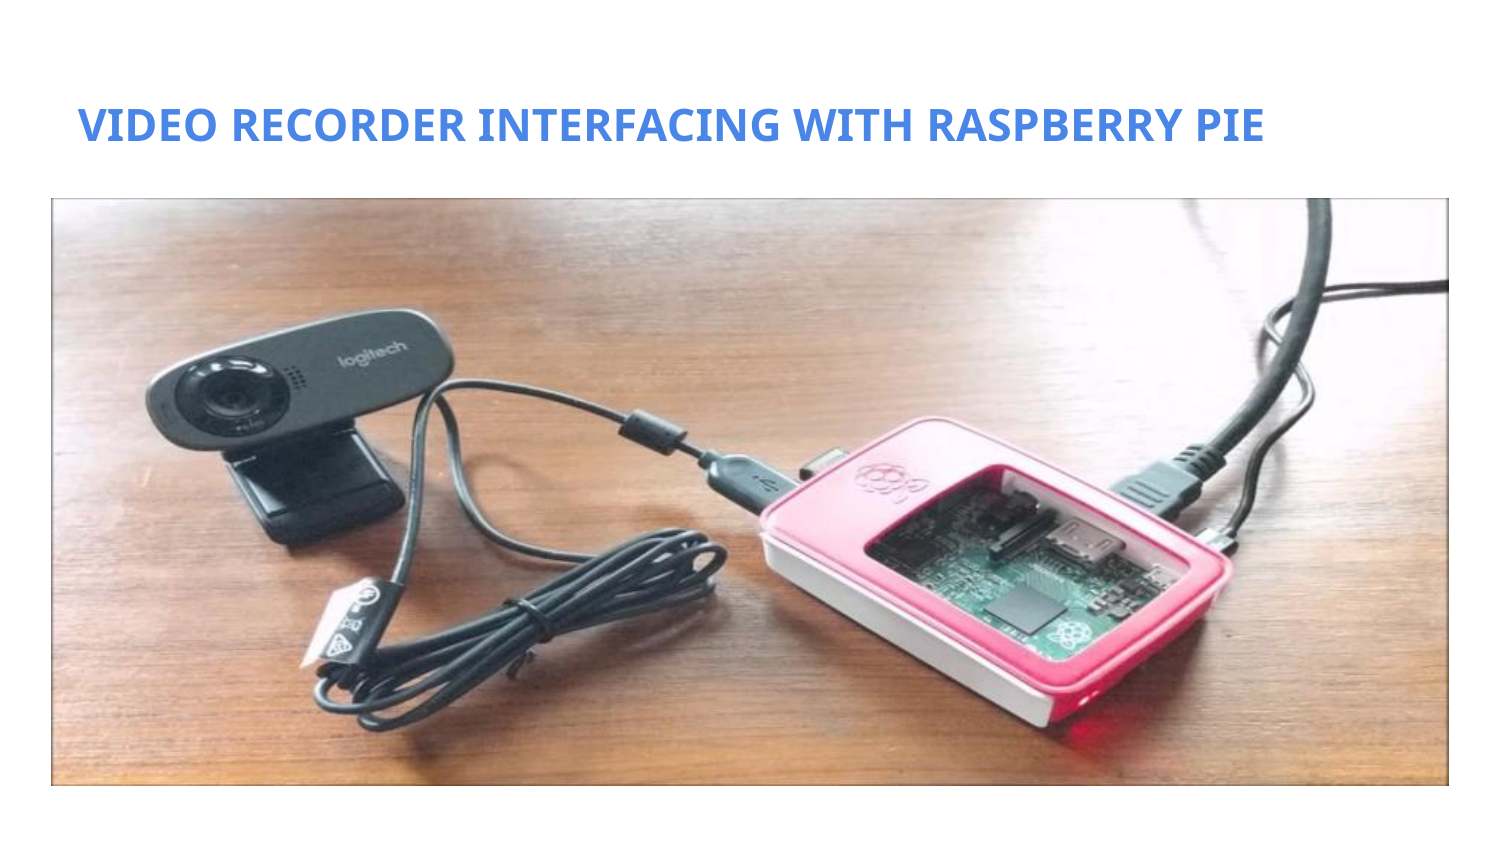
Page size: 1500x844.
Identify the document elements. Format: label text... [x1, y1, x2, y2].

picture [50, 198, 1450, 786]
title VIDEO RECORDER INTERFACING WITH RASPBERRY PIE [51, 72, 1449, 167]
